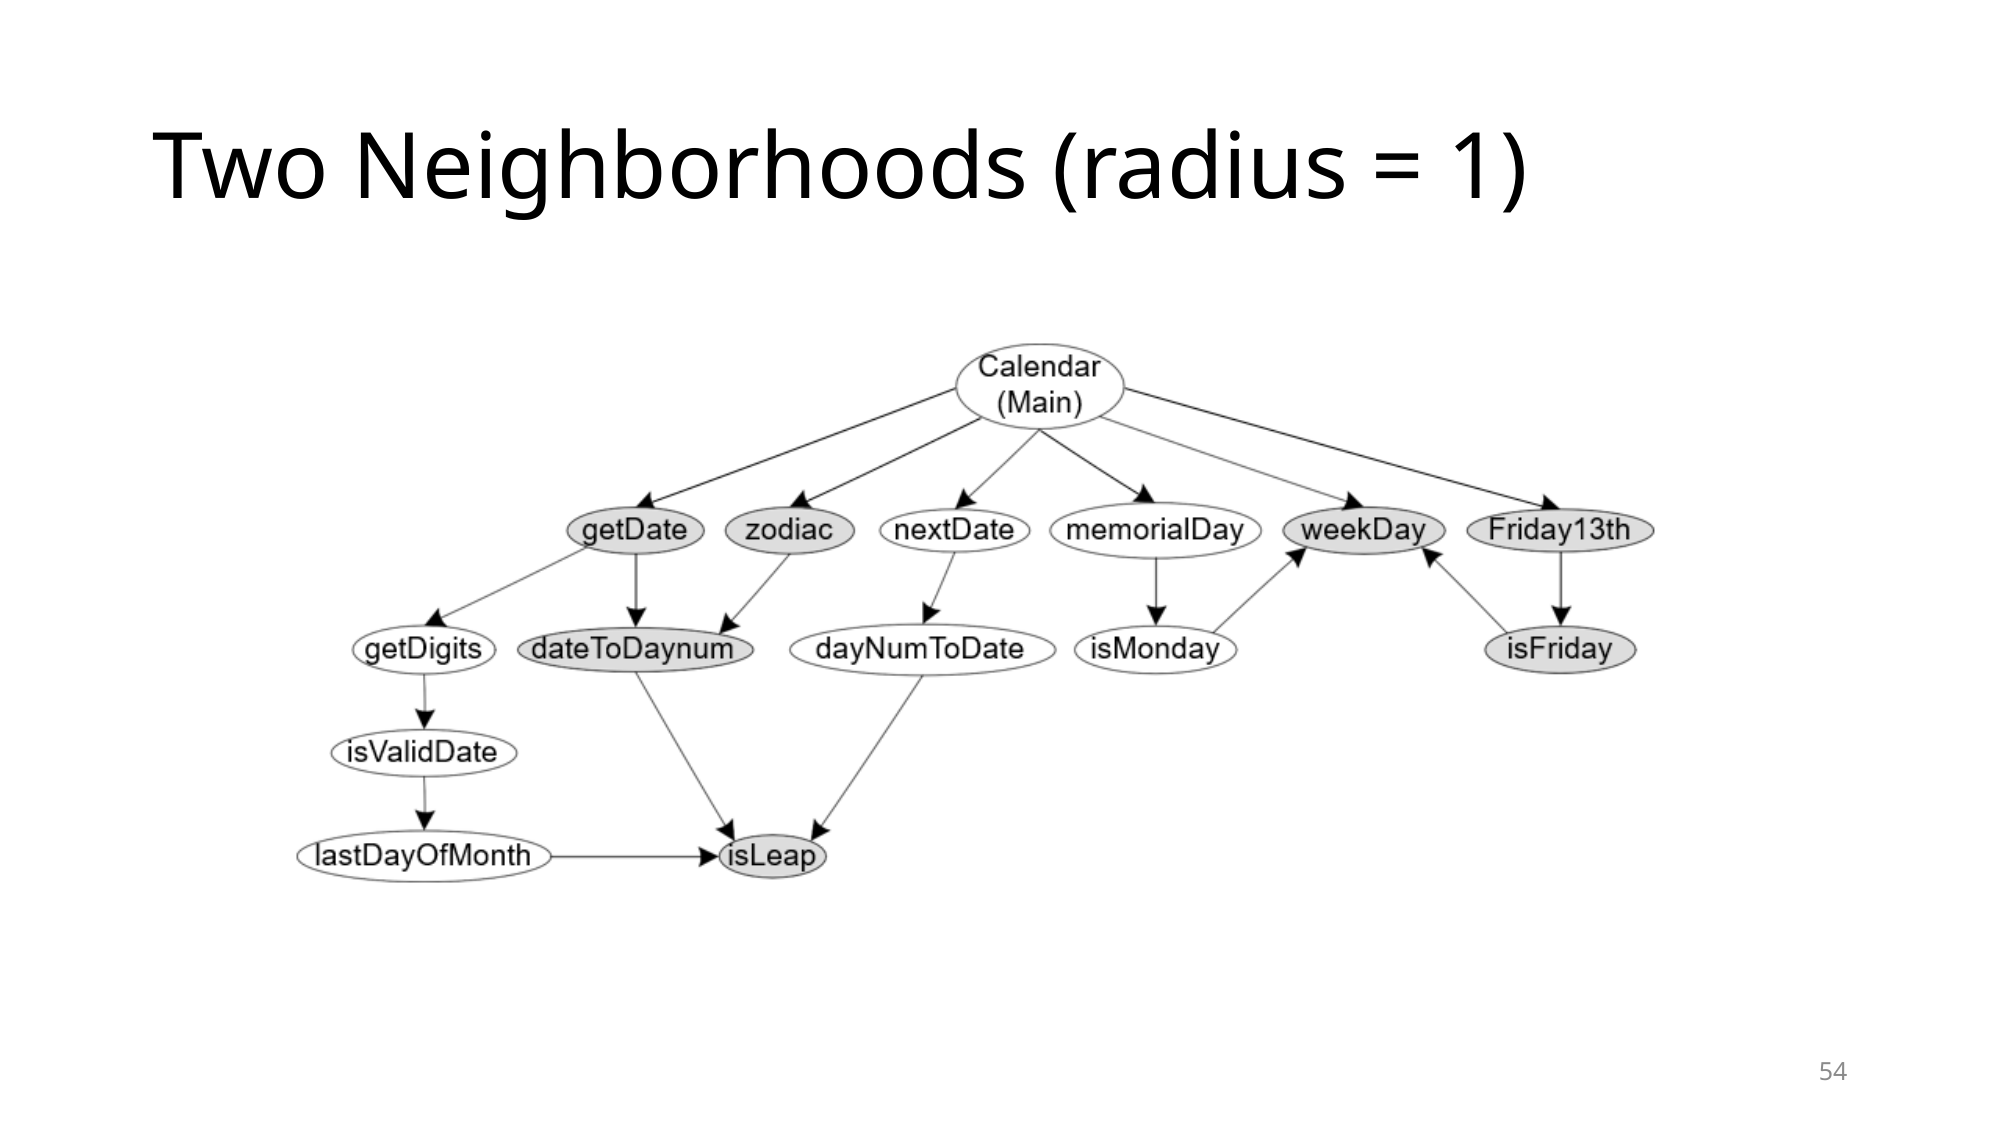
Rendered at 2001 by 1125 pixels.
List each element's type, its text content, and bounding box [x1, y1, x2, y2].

slide_number 54 [1412, 1042, 1863, 1103]
title Two Neighborhoods (radius = 1) [137, 59, 1863, 278]
picture [289, 325, 1675, 911]
